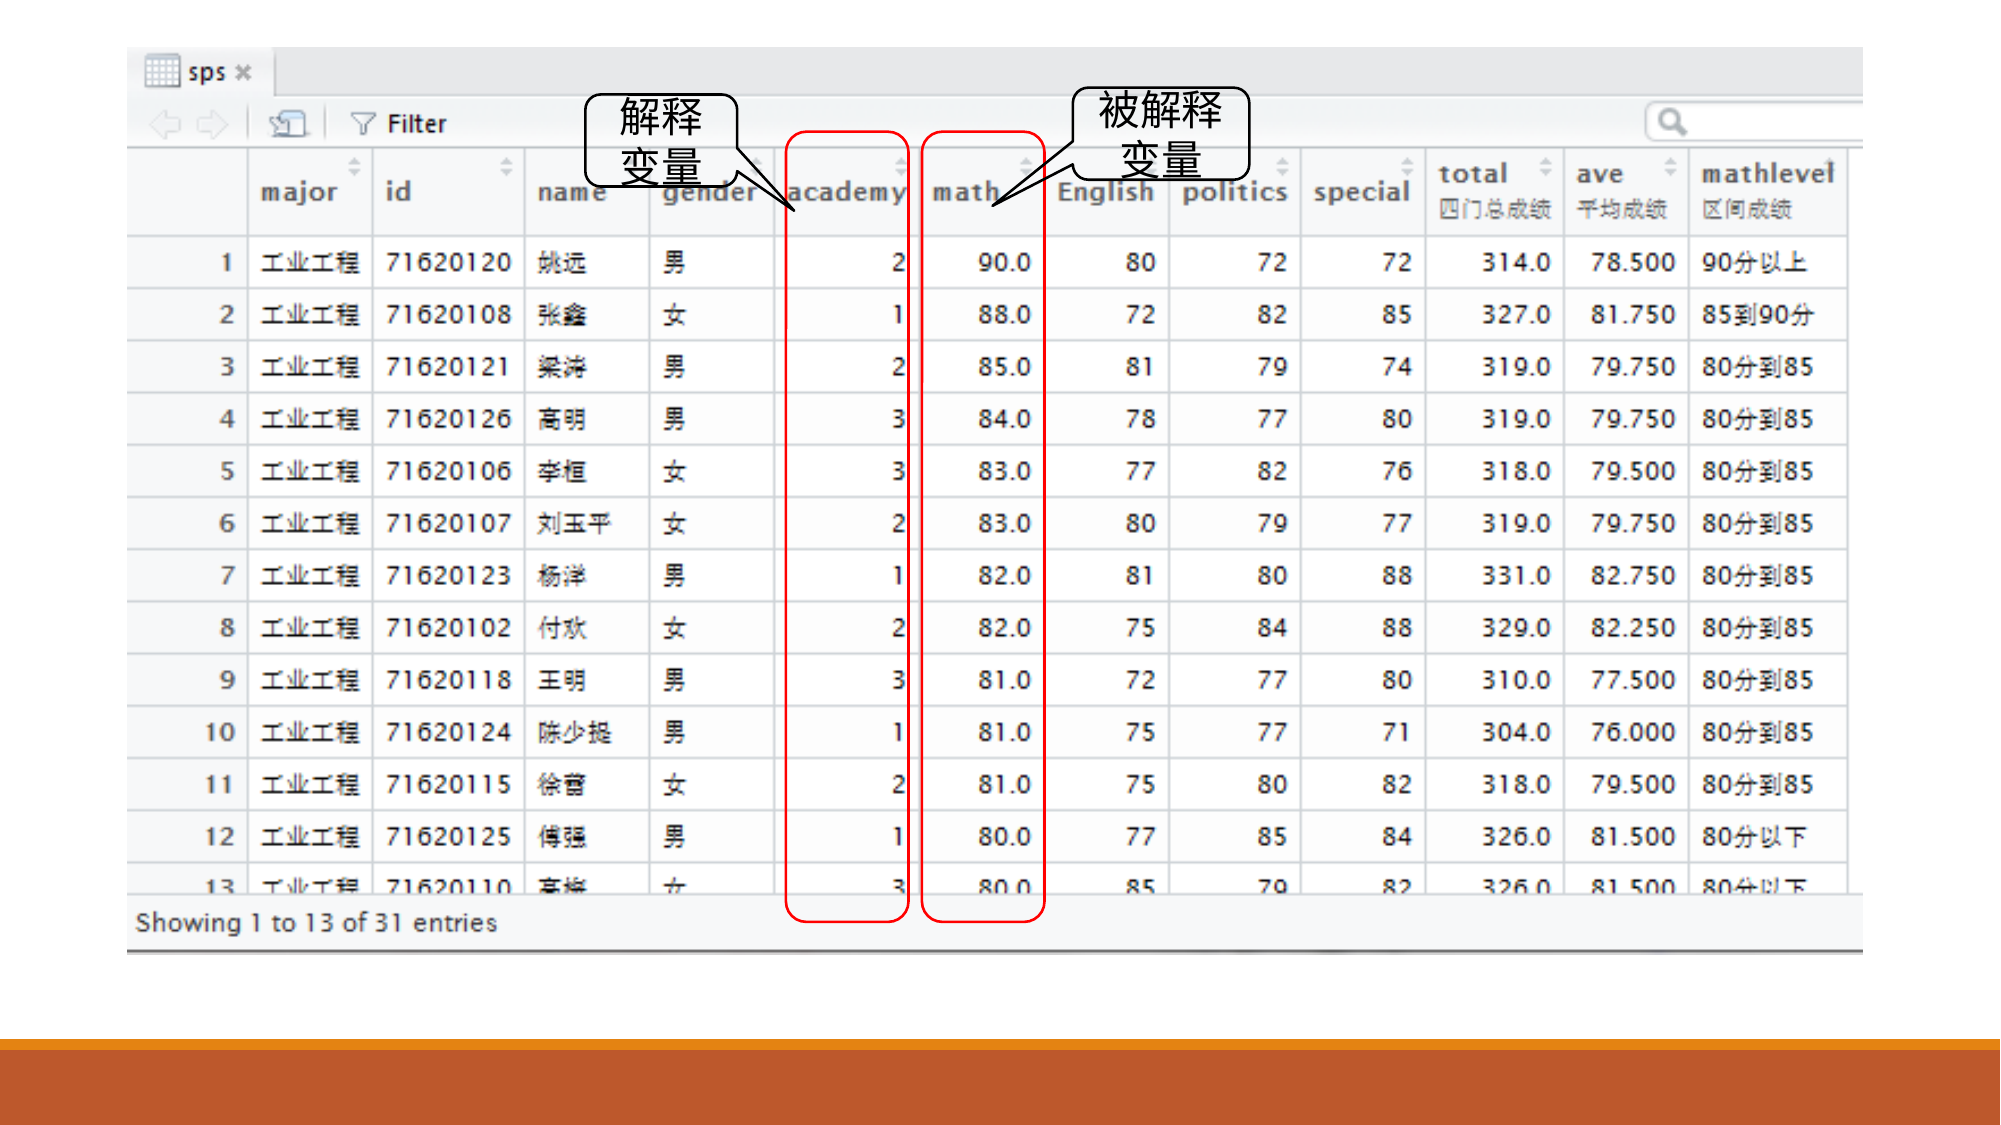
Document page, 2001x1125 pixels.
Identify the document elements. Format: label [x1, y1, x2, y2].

picture [127, 47, 1864, 956]
